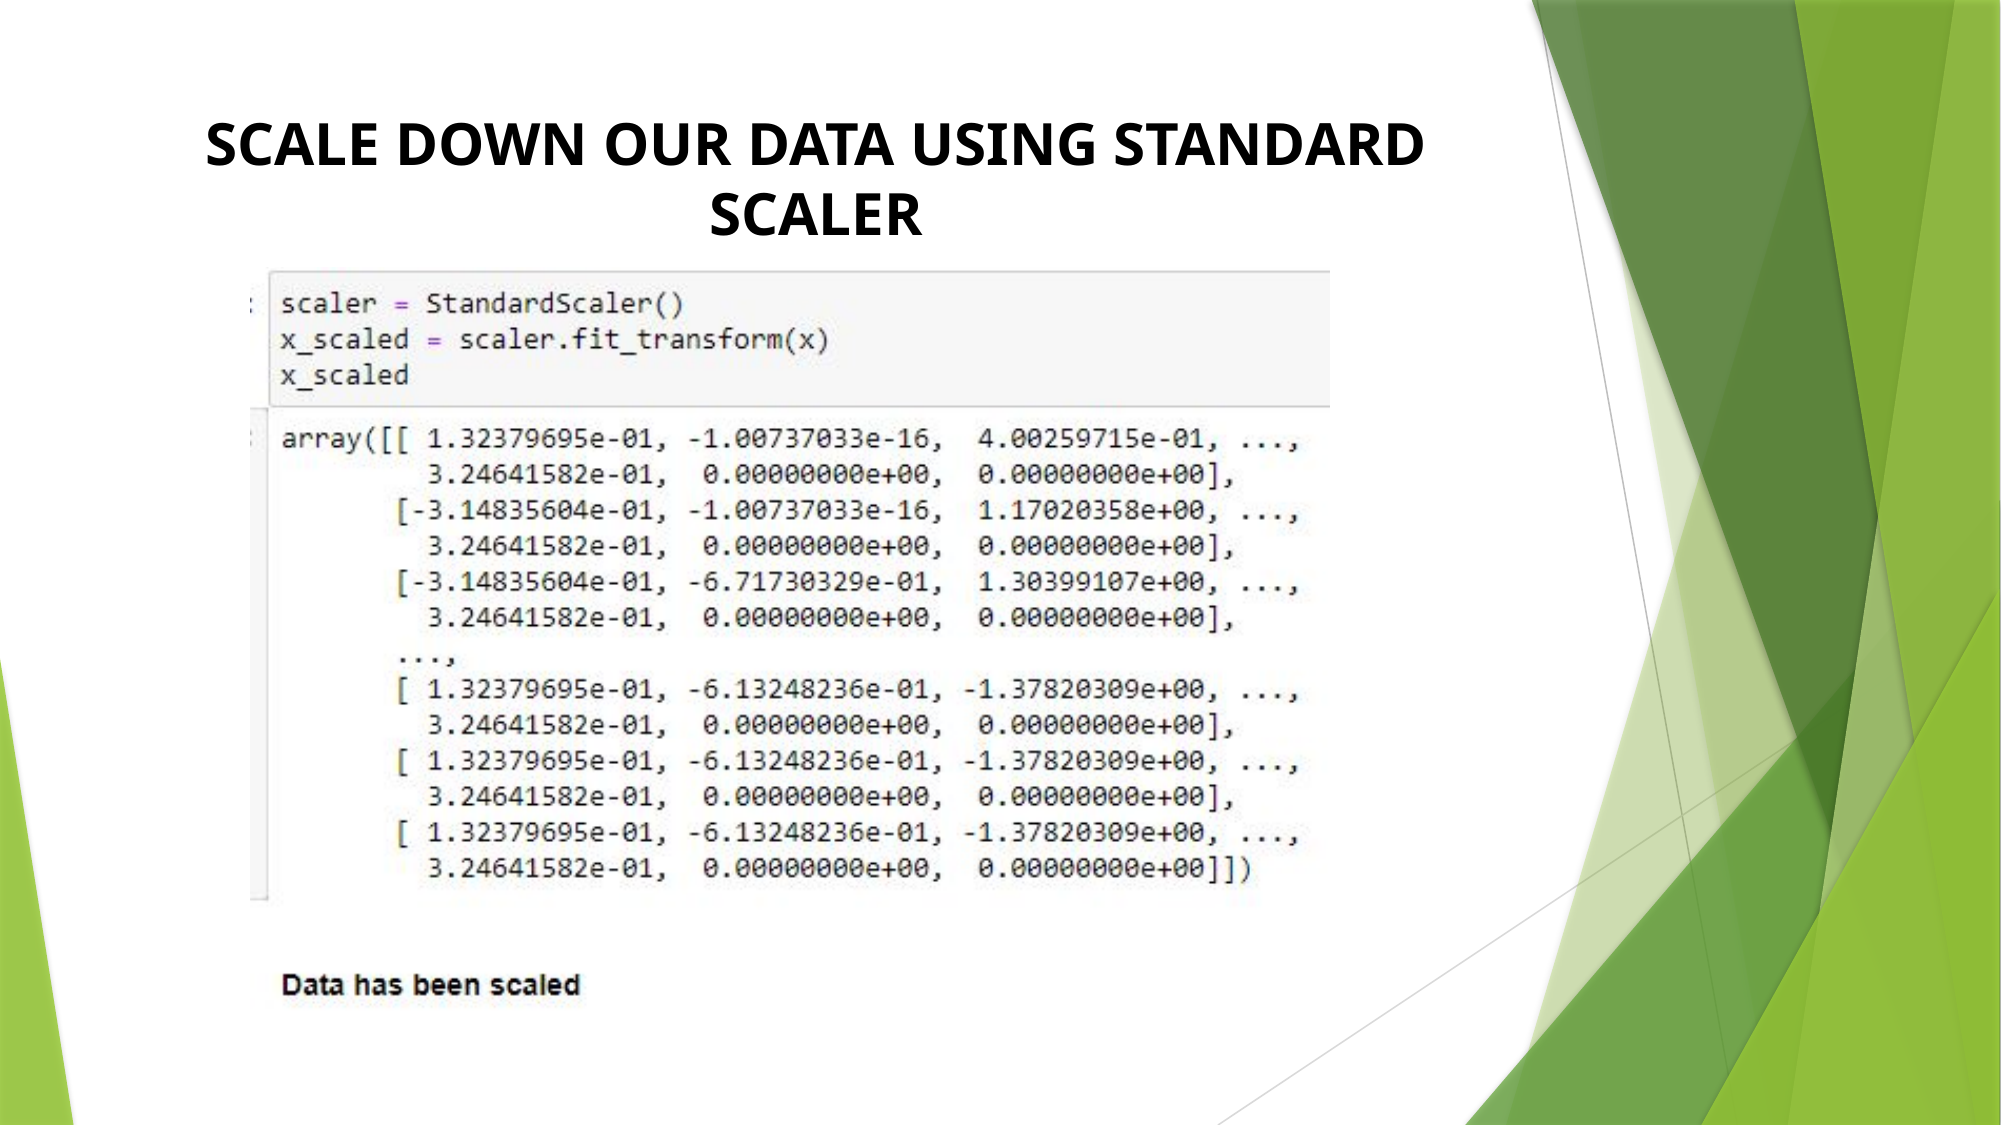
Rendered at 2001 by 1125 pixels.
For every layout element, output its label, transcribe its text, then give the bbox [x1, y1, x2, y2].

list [250, 266, 1331, 1042]
title SCALE DOWN OUR DATA USING STANDARD SCALER [111, 99, 1522, 317]
